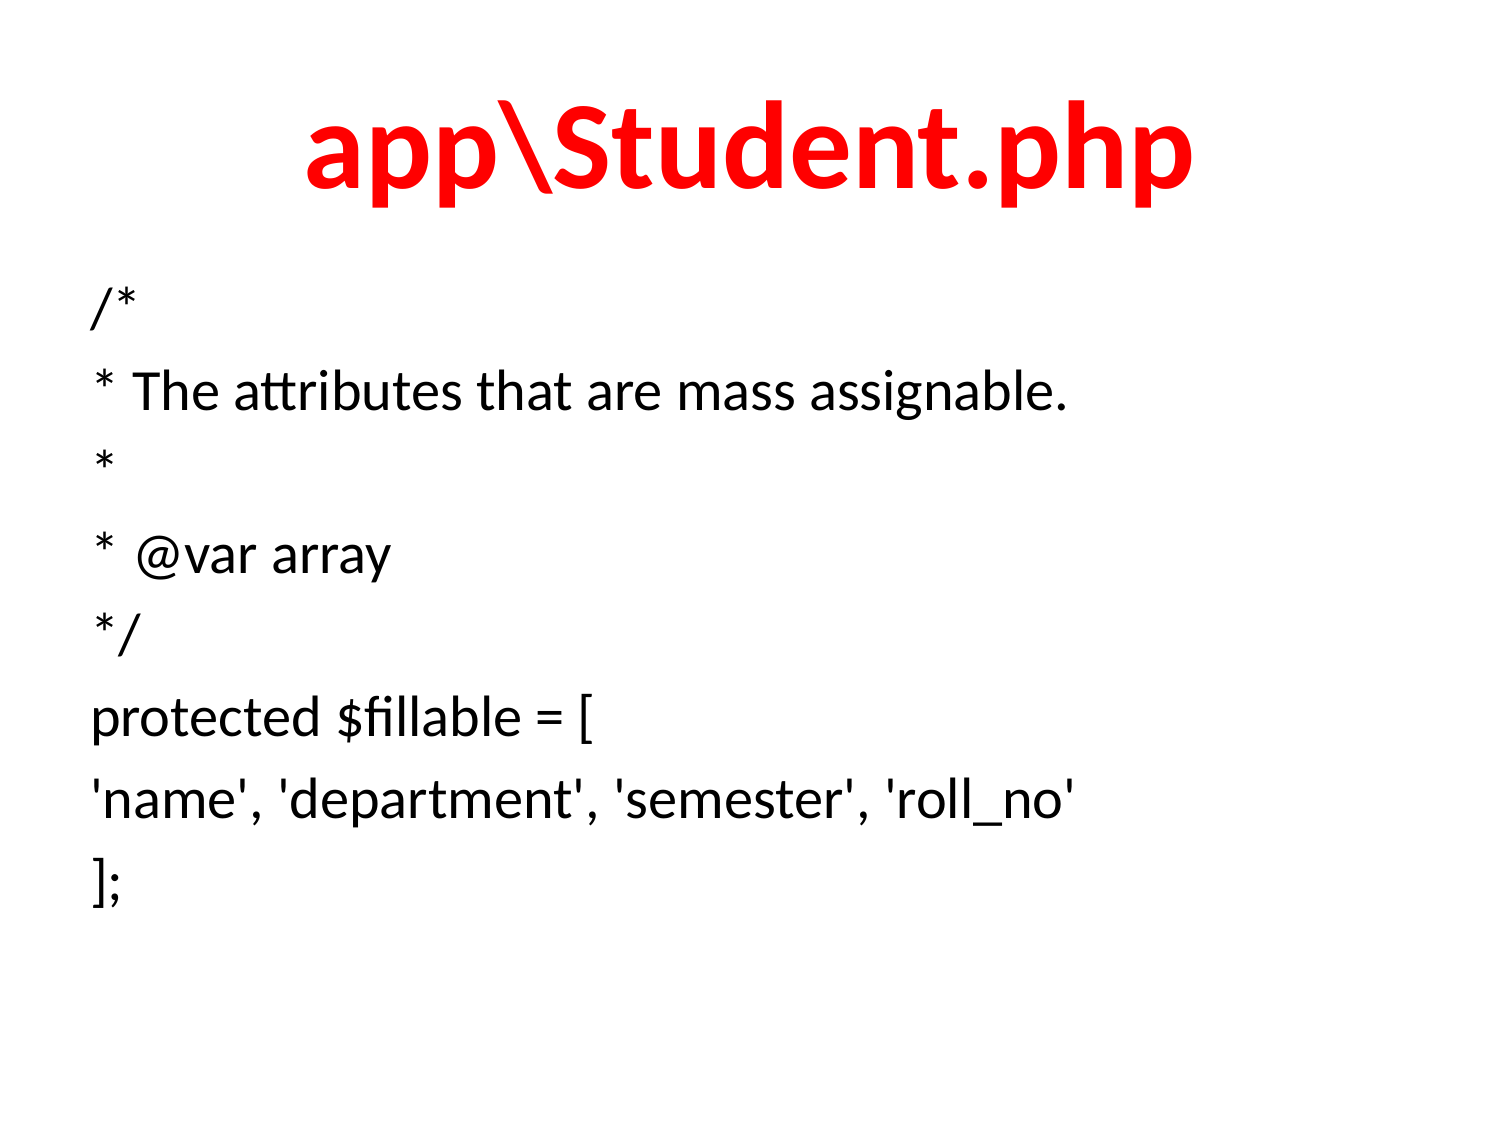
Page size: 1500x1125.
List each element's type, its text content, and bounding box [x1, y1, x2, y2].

list /* * The attributes that are mass assignable. * * @var array */ protected $fillable = [ 'name', 'department', 'semester', 'roll_no' ]; [75, 262, 1438, 1038]
title app\Student.php [75, 45, 1425, 233]
